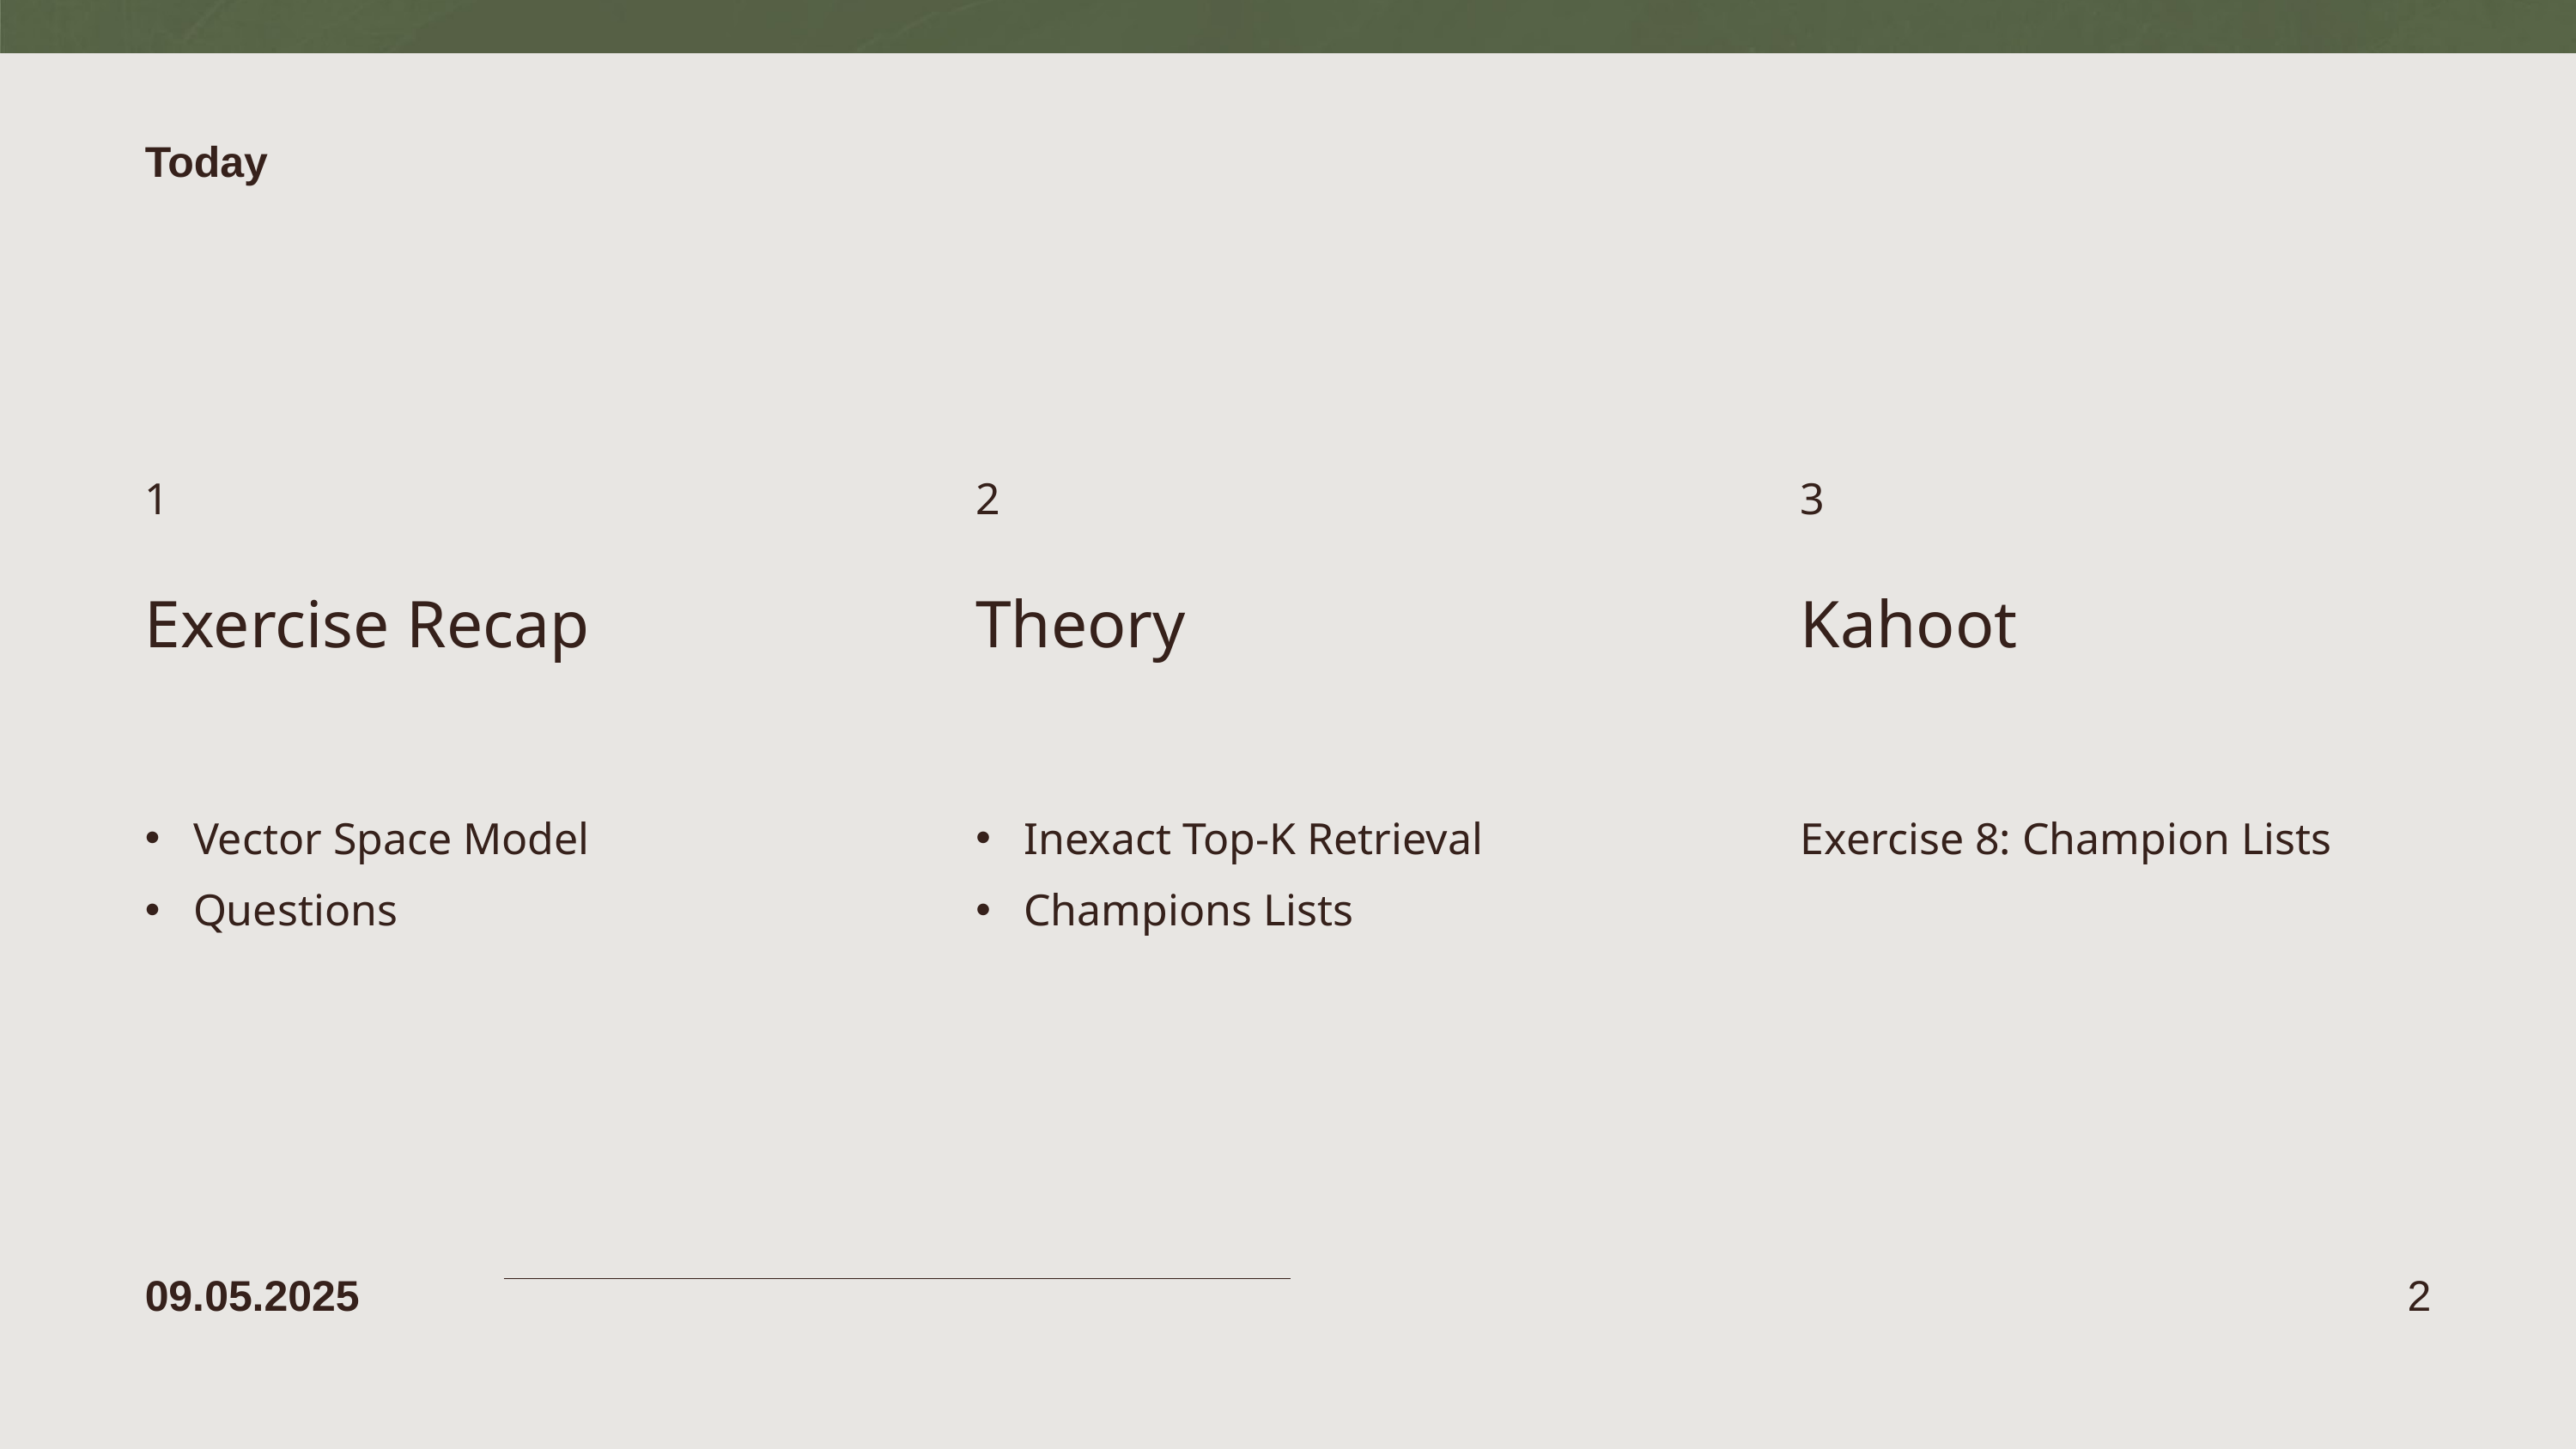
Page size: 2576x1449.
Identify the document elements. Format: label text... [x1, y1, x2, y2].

text_box 09.05.2025 [144, 1247, 504, 1320]
text_box Inexact Top-K Retrieval Champions Lists [975, 791, 1607, 935]
text_box Today [144, 114, 668, 186]
text_box 2 [2136, 1247, 2432, 1320]
text_box Vector Space Model Questions [144, 791, 776, 935]
text_box 1 [144, 452, 202, 524]
text_box Exercise 8: Champion Lists [1800, 791, 2432, 864]
text_box Theory [975, 552, 1607, 661]
text_box [0, 0, 2576, 53]
text_box 3 [1800, 452, 1857, 524]
text_box 2 [975, 452, 1032, 524]
text_box Kahoot [1800, 552, 2432, 661]
text_box Exercise Recap [144, 552, 776, 661]
